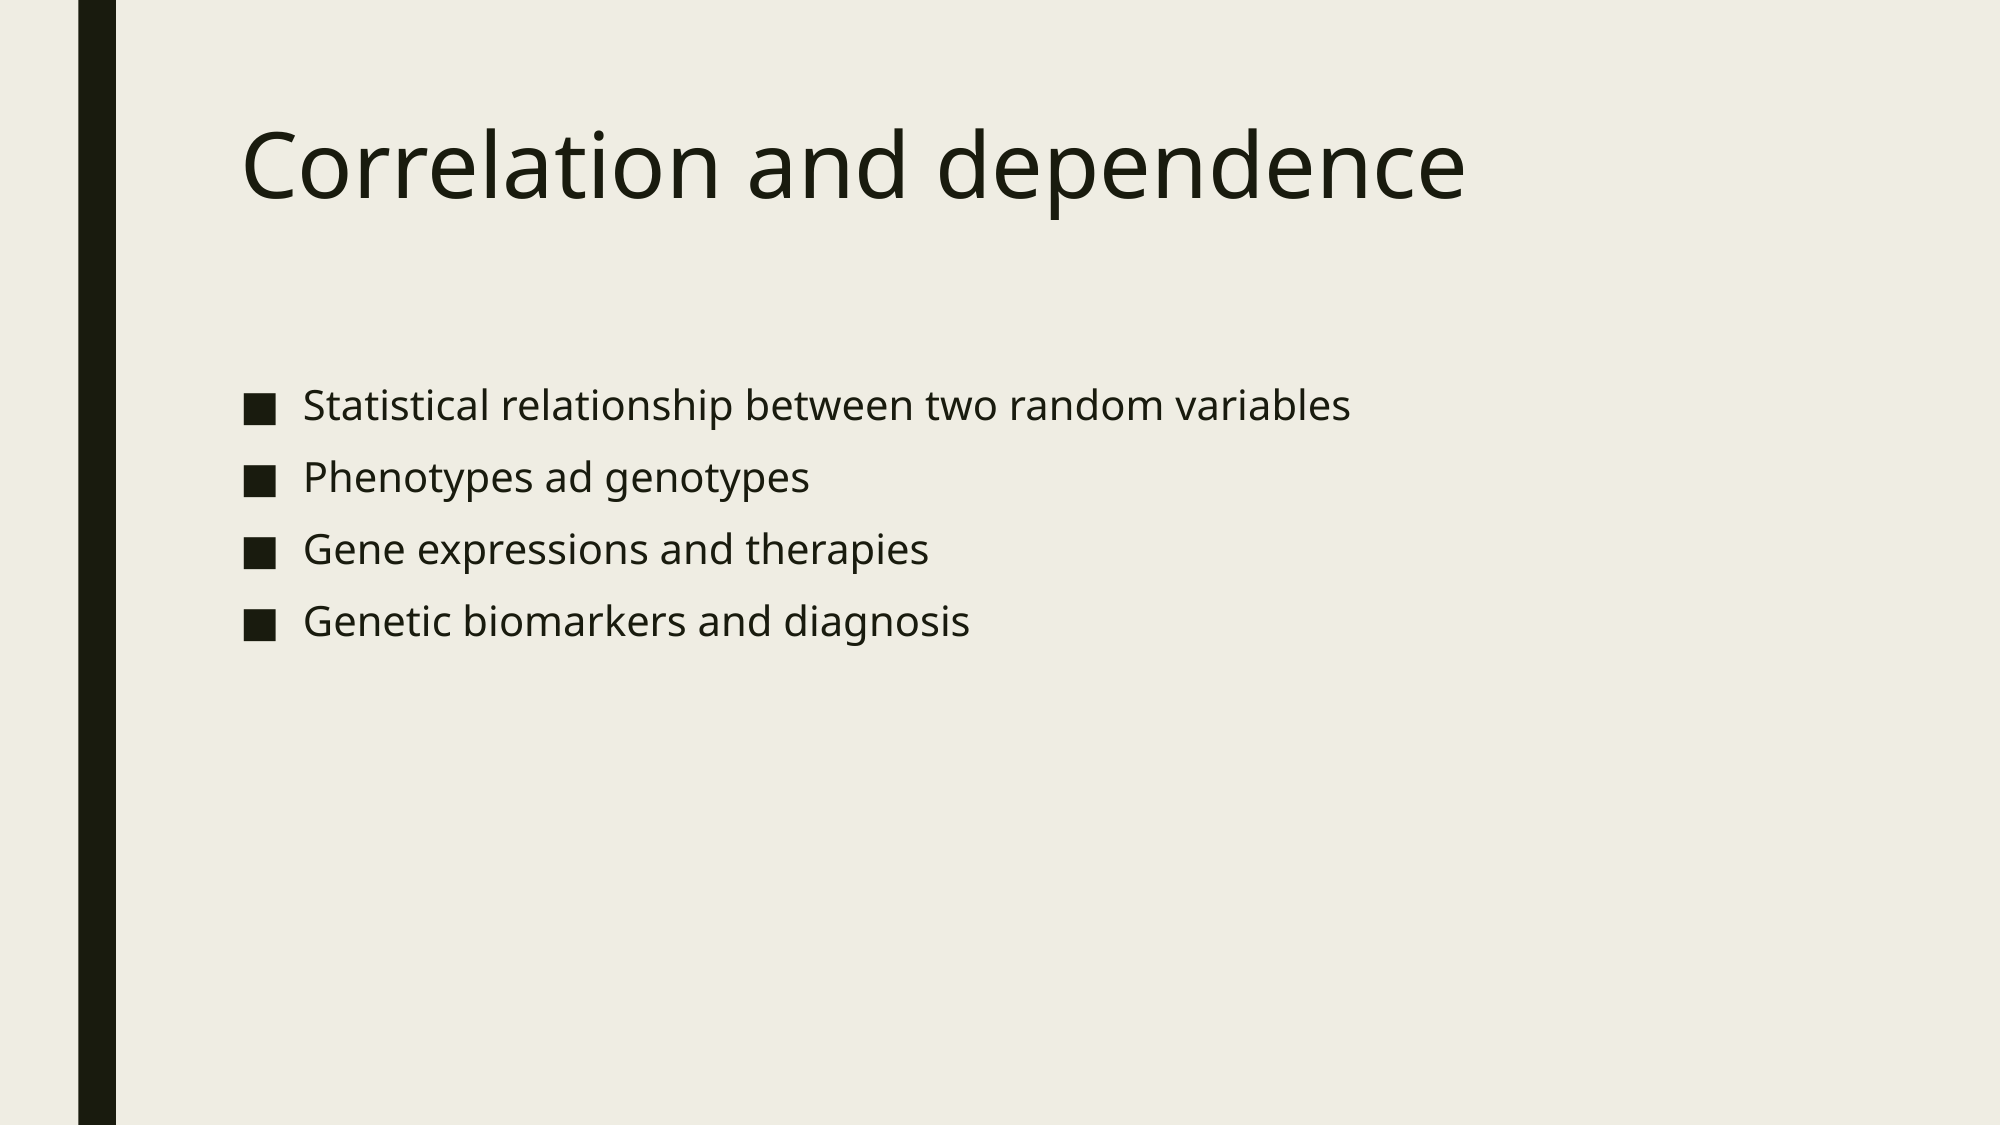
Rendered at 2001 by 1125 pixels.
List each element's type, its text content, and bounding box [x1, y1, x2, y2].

list Statistical relationship between two random variables Phenotypes ad genotypes Gene expressions and therapies Genetic biomarkers and diagnosis [225, 375, 1800, 963]
title Correlation and dependence [225, 112, 1800, 357]
